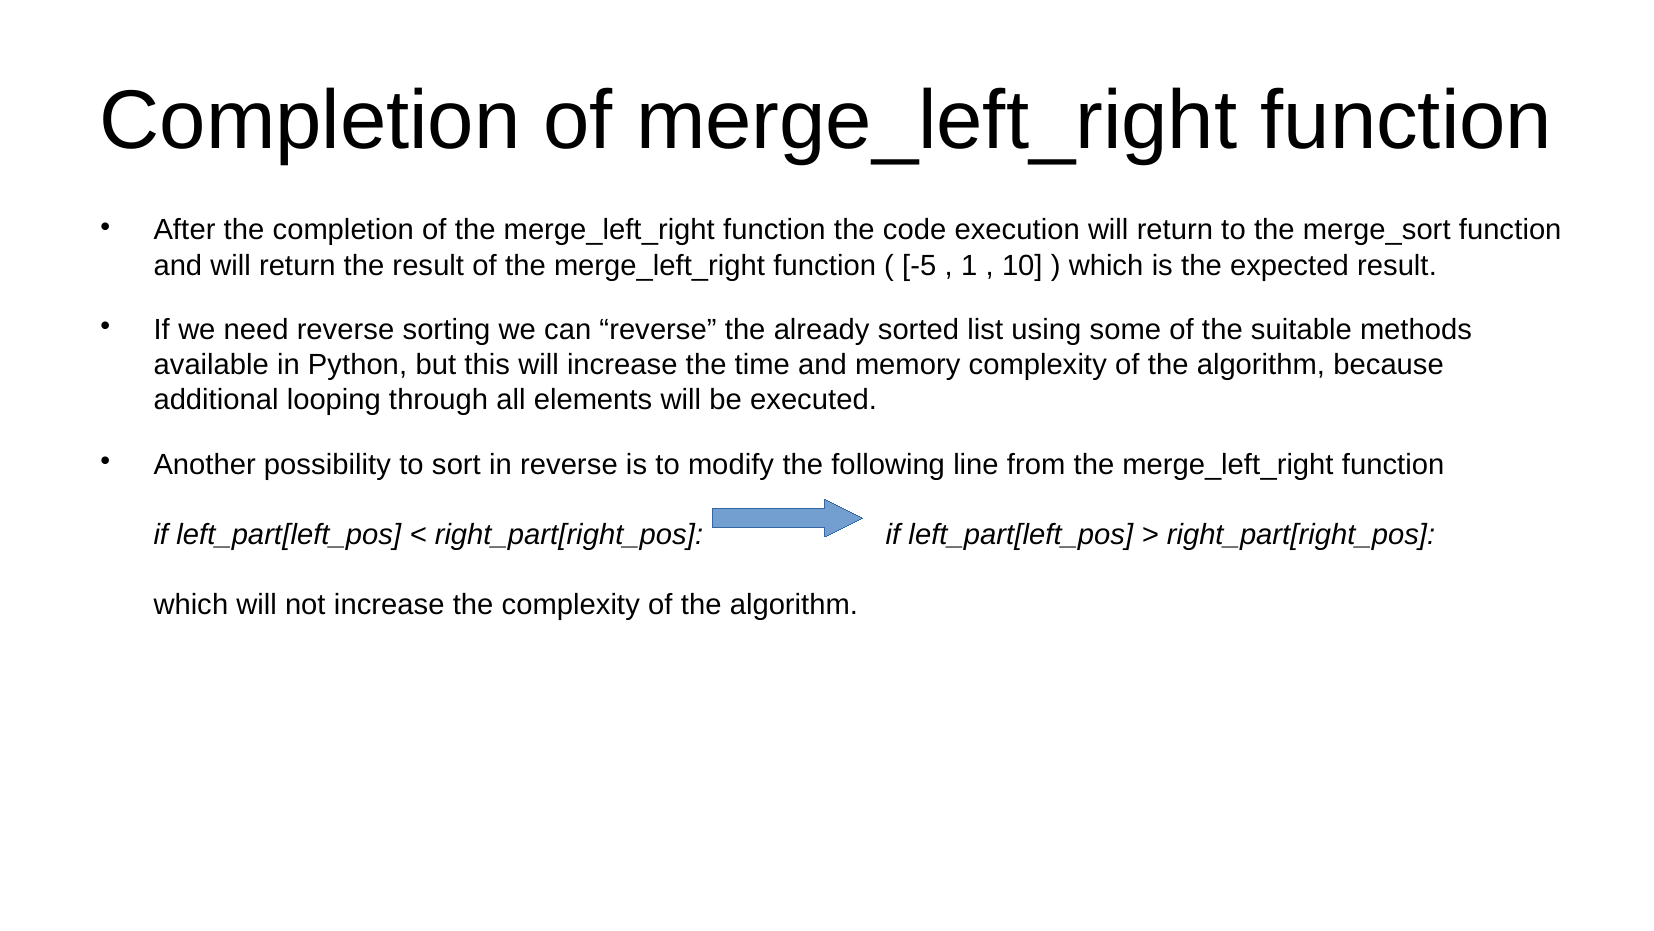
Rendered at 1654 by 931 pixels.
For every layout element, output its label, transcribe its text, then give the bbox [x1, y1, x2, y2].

title Completion of merge_left_right function [82, 37, 1571, 193]
text_box [712, 499, 863, 537]
list After the completion of the merge_left_right function the code execution will return to the merge_sort function and will return the result of the merge_left_right function ( [-5 , 1 , 10] ) which is the expected result. If we need reverse sorting we can “reverse” the already sorted list using some of the suitable methods available in Python, but this will increase the time and memory complexity of the algorithm, because additional looping through all elements will be executed. Another possibility to sort in reverse is to modify the following line from the merge_left_right function if left_part[left_pos] < right_part[right_pos]: if left_part[left_pos] > right_part[right_pos]: which will not increase the complexity of the algorithm. [82, 210, 1571, 750]
